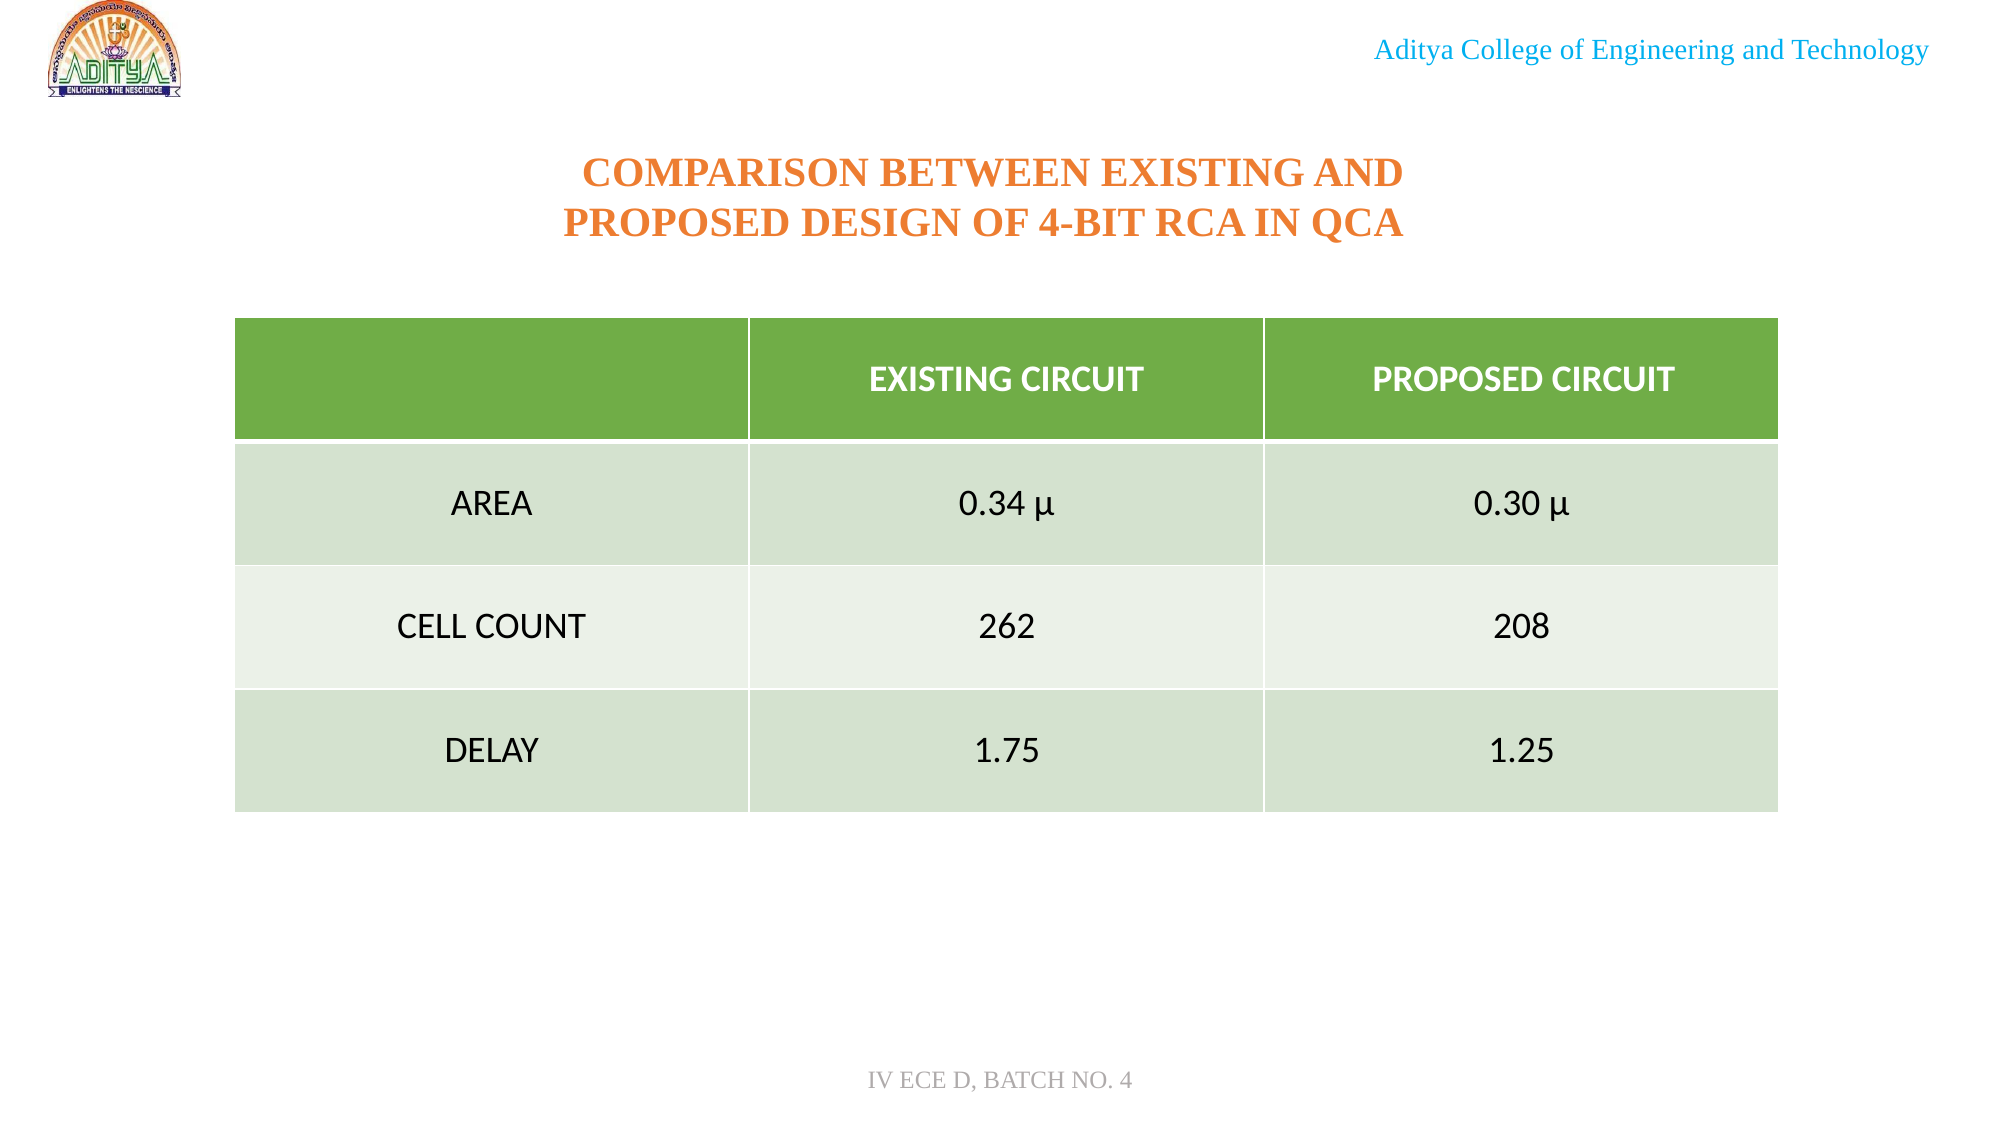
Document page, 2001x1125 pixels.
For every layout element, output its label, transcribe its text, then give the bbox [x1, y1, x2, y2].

text_box COMPARISON BETWEEN EXISTING AND PROPOSED DESIGN OF 4-BIT RCA IN QCA [405, 137, 1420, 253]
text_box IV ECE D, BATCH NO. 4 [461, 1056, 1538, 1102]
text_box Aditya College of Engineering and Technology [1152, 23, 2000, 73]
picture [48, 0, 181, 97]
